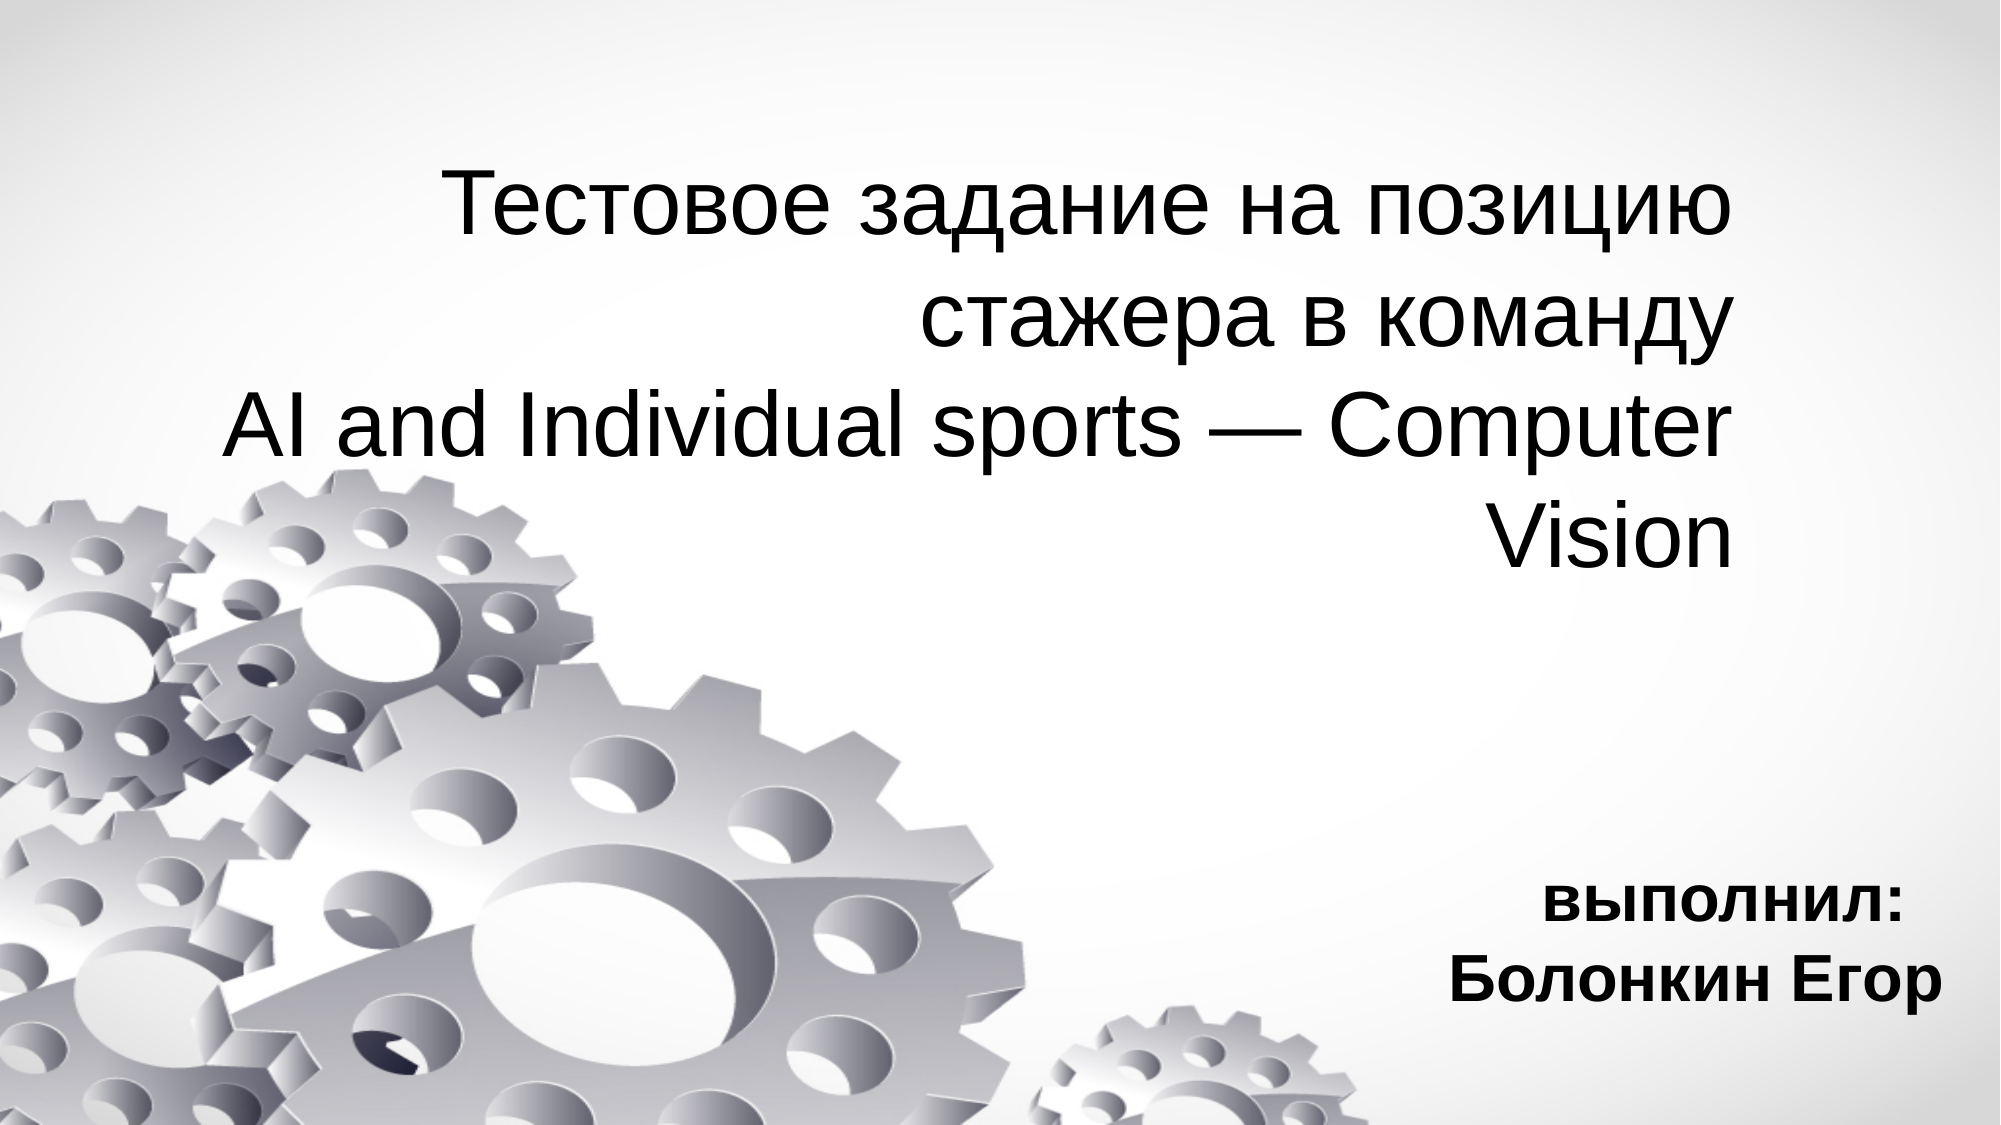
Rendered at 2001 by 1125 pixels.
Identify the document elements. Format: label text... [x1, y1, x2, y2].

picture [0, 0, 2000, 1125]
subtitle выполнил: Болонкин Егор [1321, 847, 1960, 1043]
title Тестовое задание на позицию стажера в команду AI and Individual sports — Computer Vision [59, 85, 1751, 644]
